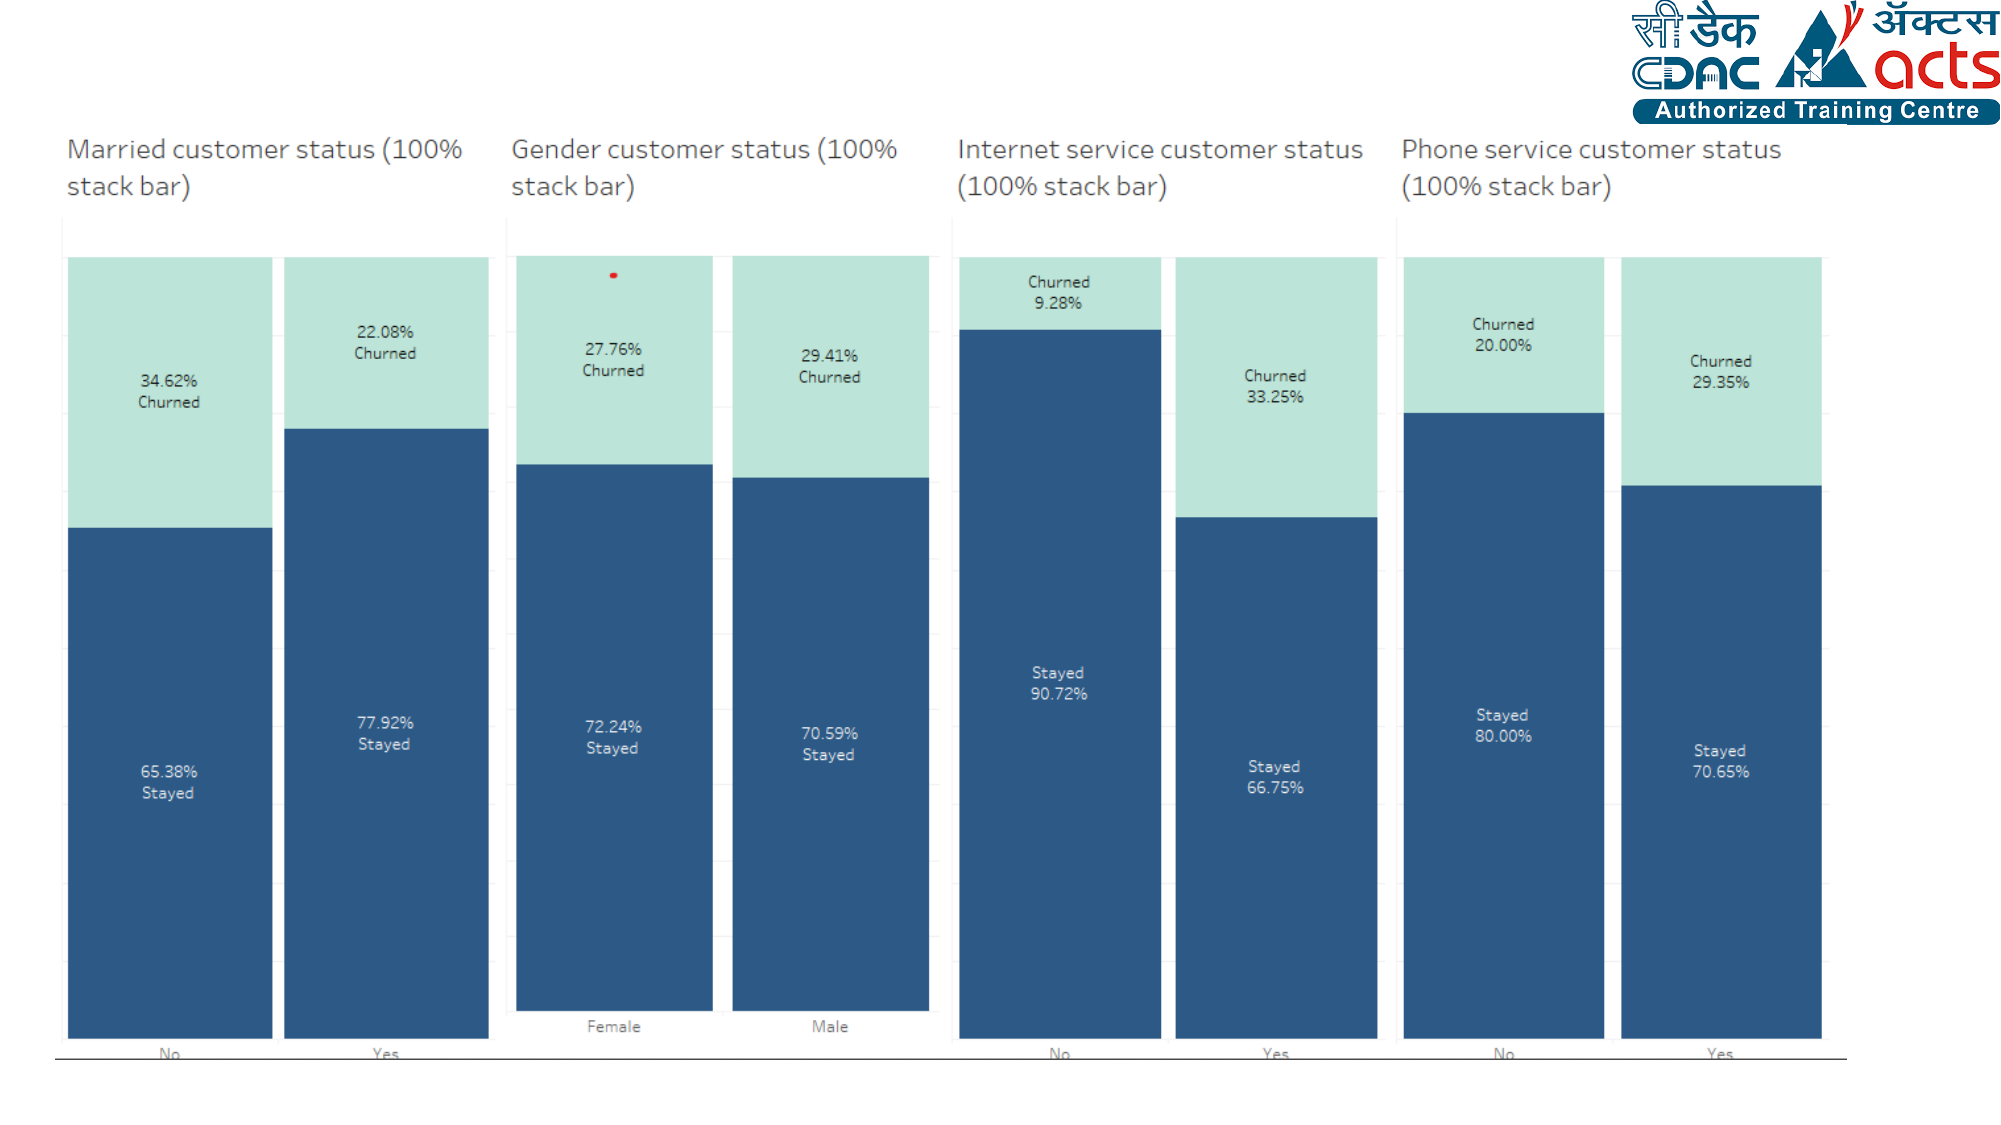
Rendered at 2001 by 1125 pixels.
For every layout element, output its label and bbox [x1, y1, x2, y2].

picture [1746, 106, 1756, 117]
picture [1842, 106, 1846, 117]
picture [1715, 106, 1724, 118]
picture [1948, 103, 1954, 117]
picture [1774, 102, 1784, 118]
picture [1699, 102, 1703, 117]
picture [1880, 106, 1891, 125]
picture [1640, 60, 1658, 64]
picture [1761, 107, 1769, 118]
picture [1638, 80, 1658, 86]
picture [1810, 106, 1816, 117]
picture [1866, 106, 1875, 117]
picture [1657, 102, 1671, 117]
picture [1705, 106, 1709, 117]
picture [1932, 15, 1953, 20]
picture [55, 116, 1847, 1060]
picture [1958, 106, 1963, 117]
picture [1632, 0, 2000, 108]
picture [1675, 106, 1684, 118]
picture [1901, 102, 1914, 118]
picture [1795, 102, 1806, 117]
picture [1730, 106, 1736, 117]
picture [1939, 106, 1943, 117]
picture [1635, 65, 1640, 77]
picture [1847, 106, 1852, 117]
picture [1967, 106, 1978, 117]
picture [1919, 106, 1929, 117]
picture [1689, 103, 1695, 118]
picture [1820, 111, 1828, 118]
